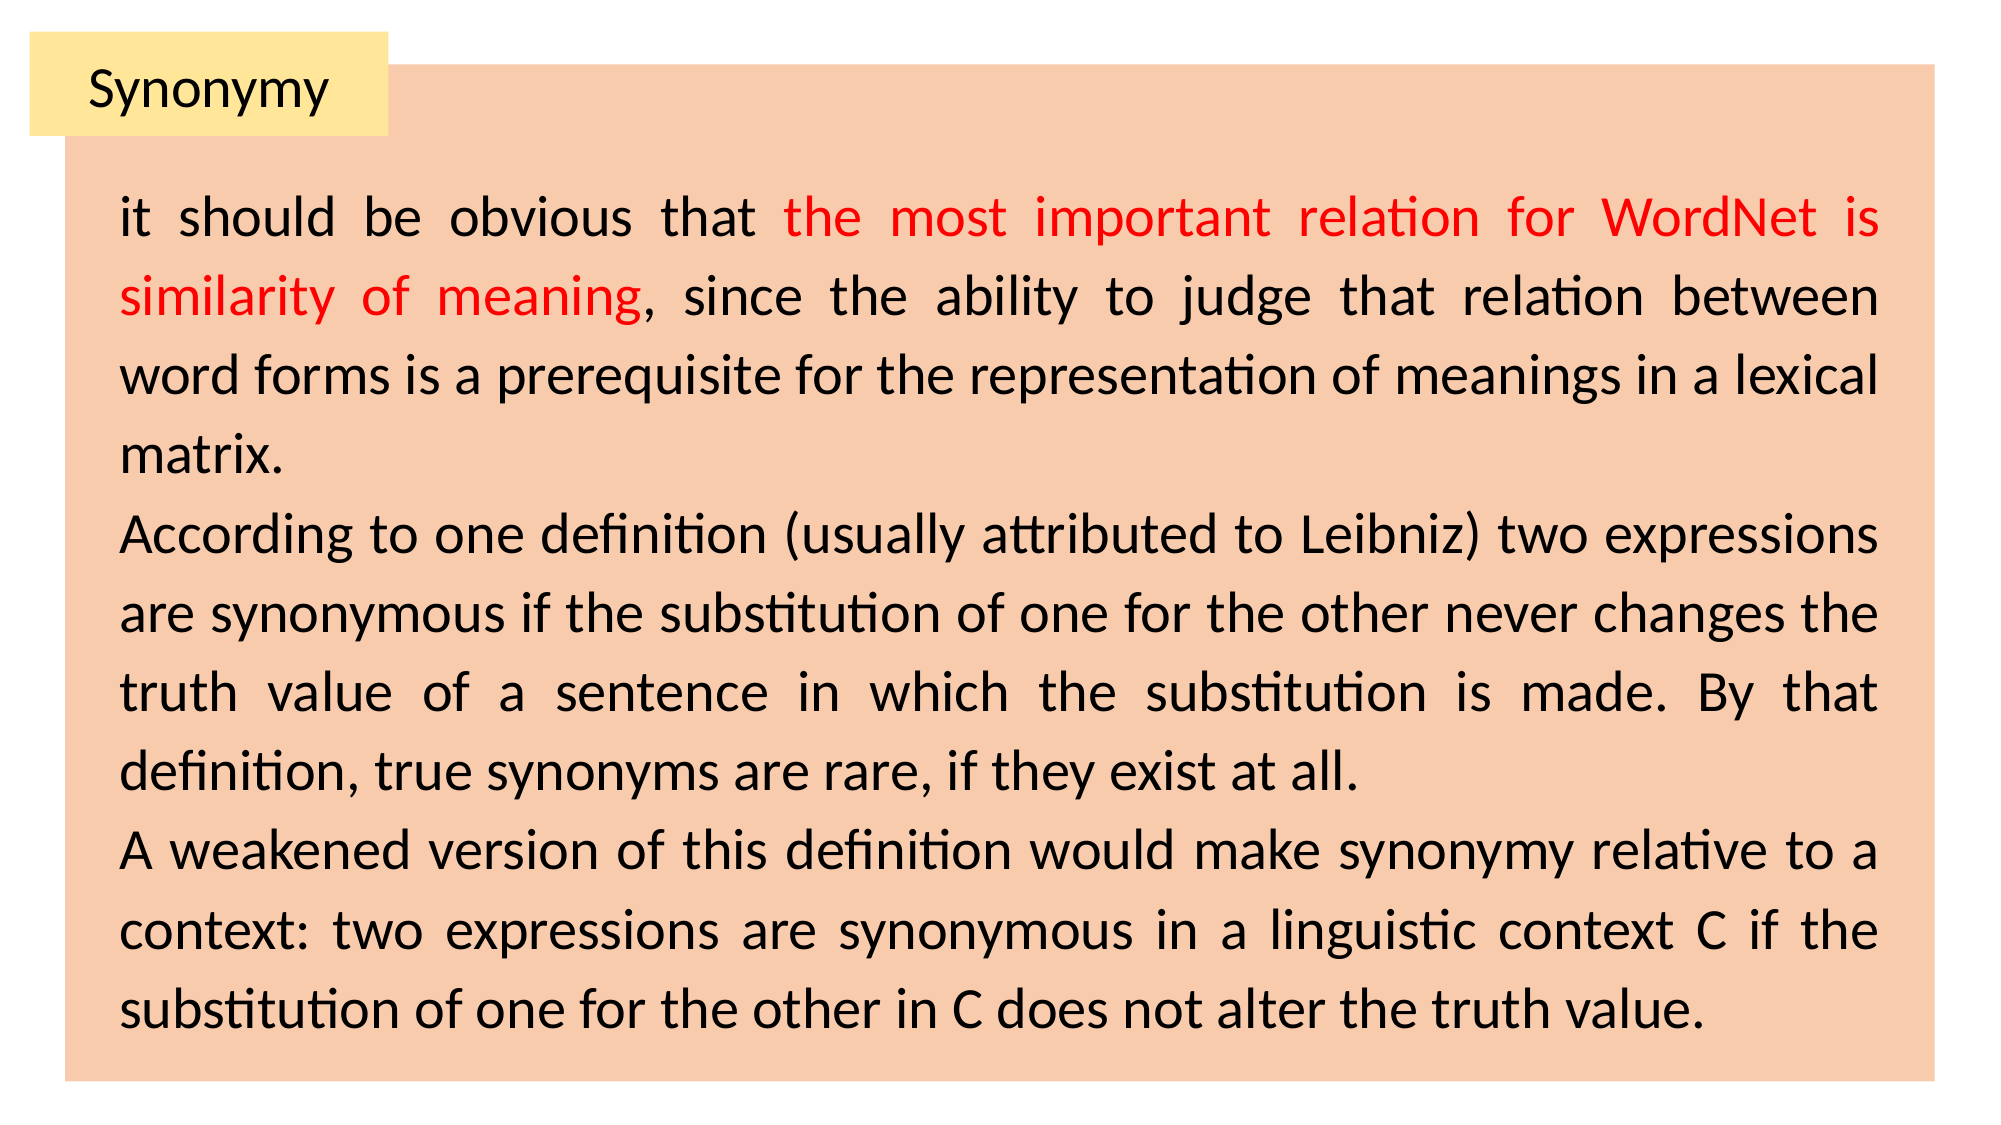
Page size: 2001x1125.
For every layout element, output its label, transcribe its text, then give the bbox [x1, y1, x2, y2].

text_box Synonymy [28, 31, 389, 137]
text_box it should be obvious that the most important relation for WordNet is similarity of meaning, since the ability to judge that relation between word forms is a prerequisite for the representation of meanings in a lexical matrix. According to one definition (usually attributed to Leibniz) two expressions are synonymous if the substitution of one for the other never changes the truth value of a sentence in which the substitution is made. By that definition, true synonyms are rare, if they exist at all. A weakened version of this definition would make synonymy relative to a context: two expressions are synonymous in a linguistic context C if the substitution of one for the other in C does not alter the truth value. [104, 161, 1896, 1048]
text_box [64, 63, 1936, 1082]
